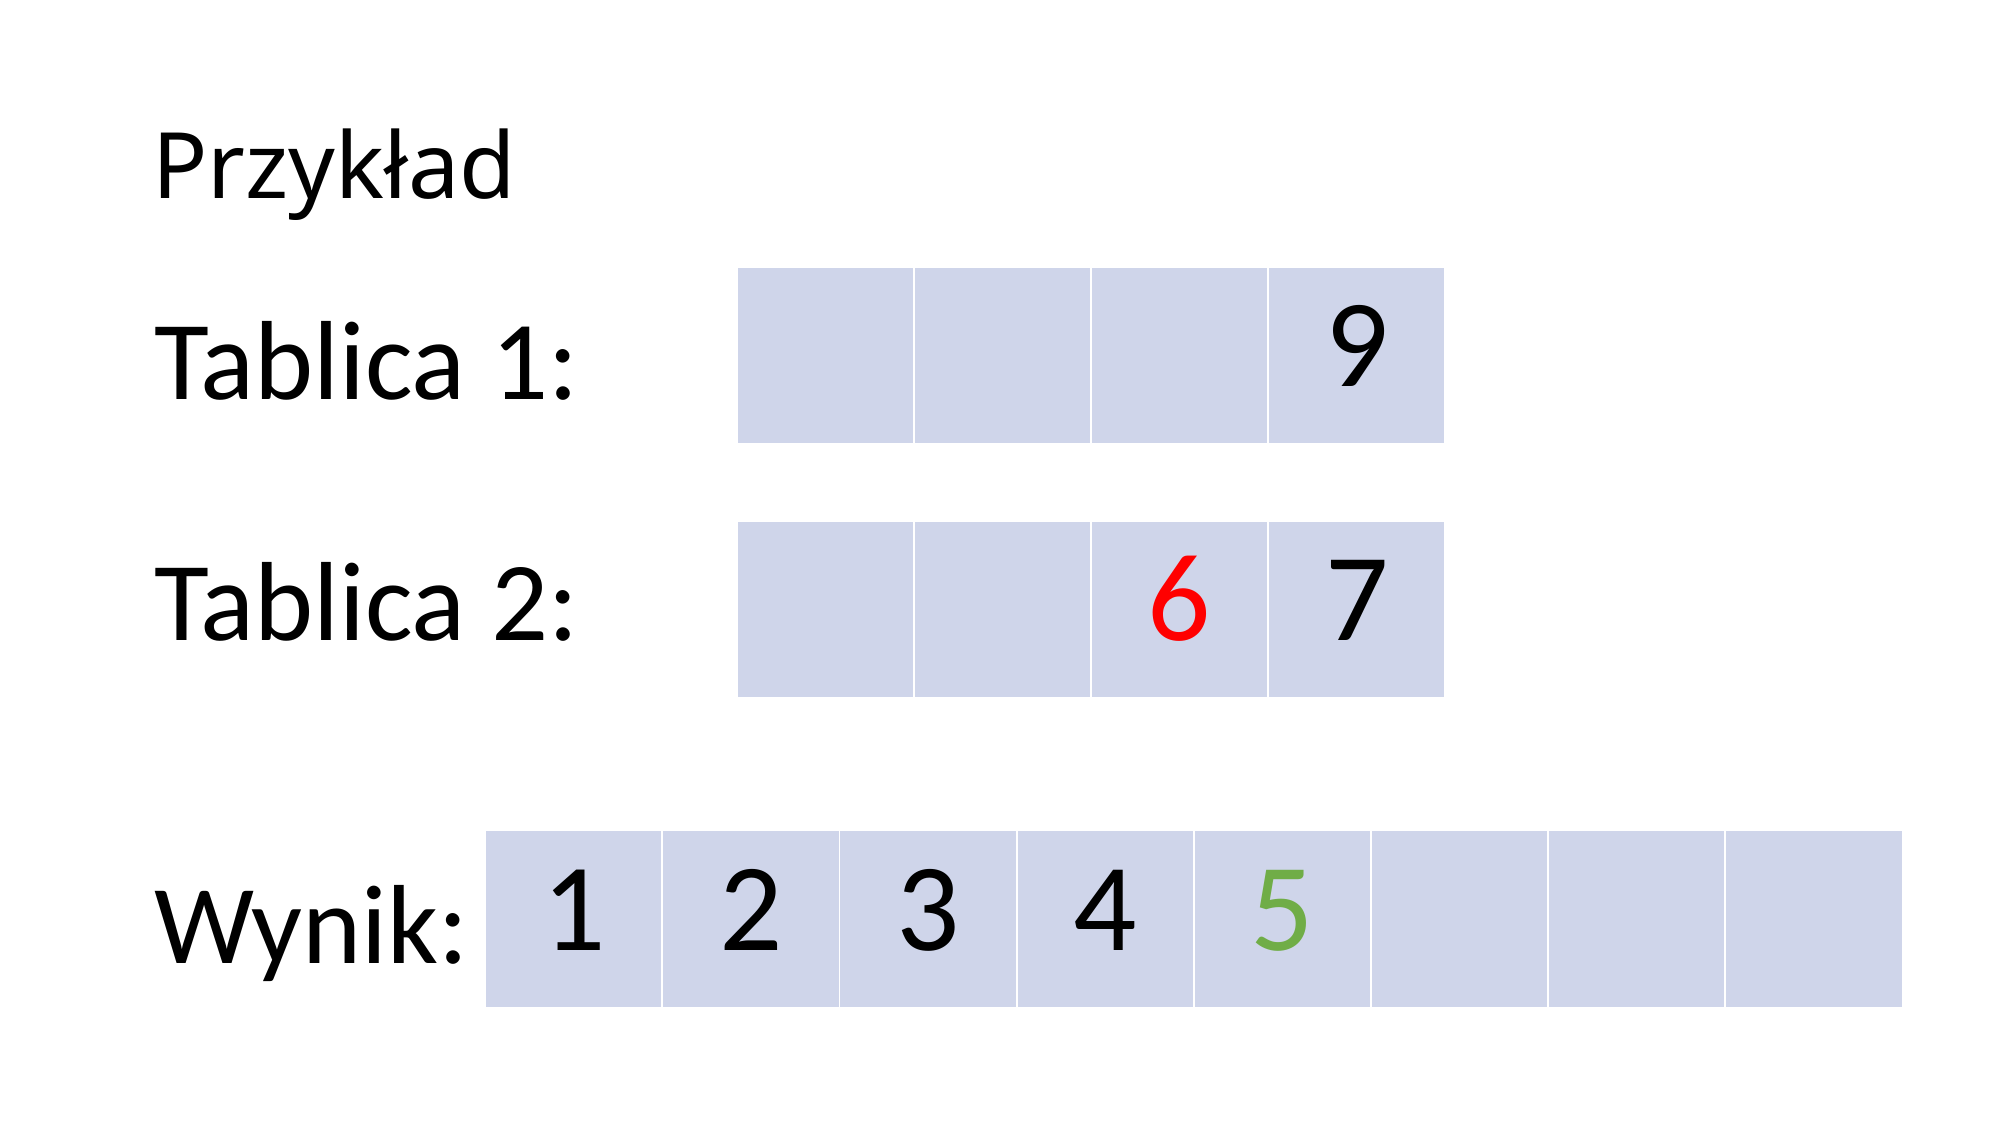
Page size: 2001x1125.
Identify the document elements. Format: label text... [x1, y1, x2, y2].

table_header 1 [486, 831, 661, 1007]
table_header 2 [663, 831, 839, 1007]
table_header [915, 522, 1090, 697]
table_header [915, 268, 1090, 443]
text_box Tablica 2: [139, 520, 594, 671]
table_header 7 [1269, 522, 1444, 697]
table_header [1726, 831, 1902, 1007]
table_header [1549, 831, 1724, 1007]
title Przykład [137, 59, 1863, 278]
table_header [738, 522, 913, 697]
table_header [1092, 268, 1267, 443]
table_header 3 [840, 831, 1016, 1007]
table_header 4 [1018, 831, 1193, 1007]
text_box Tablica 1: [139, 279, 594, 430]
table_header 9 [1269, 268, 1444, 443]
table_header 6 [1092, 522, 1267, 697]
table_header 5 [1195, 831, 1370, 1007]
text_box Wynik: [139, 843, 484, 994]
table_header [738, 268, 913, 443]
table_header [1372, 831, 1547, 1007]
